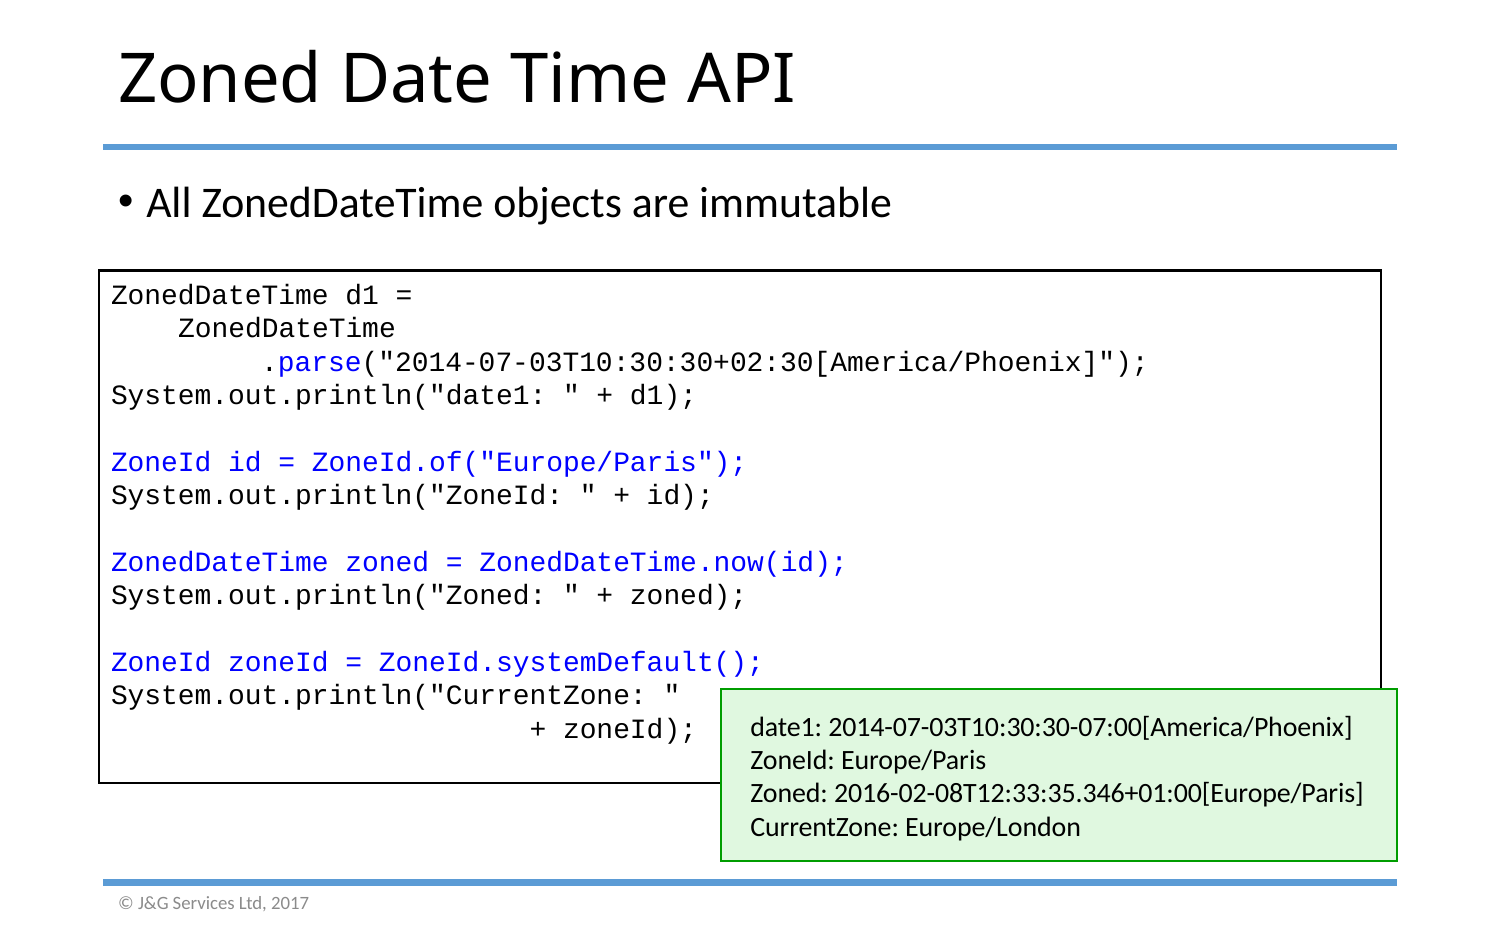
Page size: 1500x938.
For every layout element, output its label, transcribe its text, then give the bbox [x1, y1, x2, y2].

text_box ZonedDateTime d1 = ZonedDateTime .parse("2014-07-03T10:30:30+02:30[America/Phoenix]"); System.out.println("date1: " + d1); ZoneId id = ZoneId.of("Europe/Paris"); System.out.println("ZoneId: " + id); ZonedDateTime zoned = ZonedDateTime.now(id); System.out.println("Zoned: " + zoned); ZoneId zoneId = ZoneId.systemDefault(); System.out.println("CurrentZone: " + zoneId); [98, 270, 1382, 784]
title Zoned Date Time API [103, 27, 1397, 133]
text_box date1: 2014-07-03T10:30:30-07:00[America/Phoenix] ZoneId: Europe/Paris Zoned: 2016-02-08T12:33:35.346+01:00[Europe/Paris] CurrentZone: Europe/London [720, 689, 1397, 862]
list All ZonedDateTime objects are immutable [103, 172, 1249, 246]
